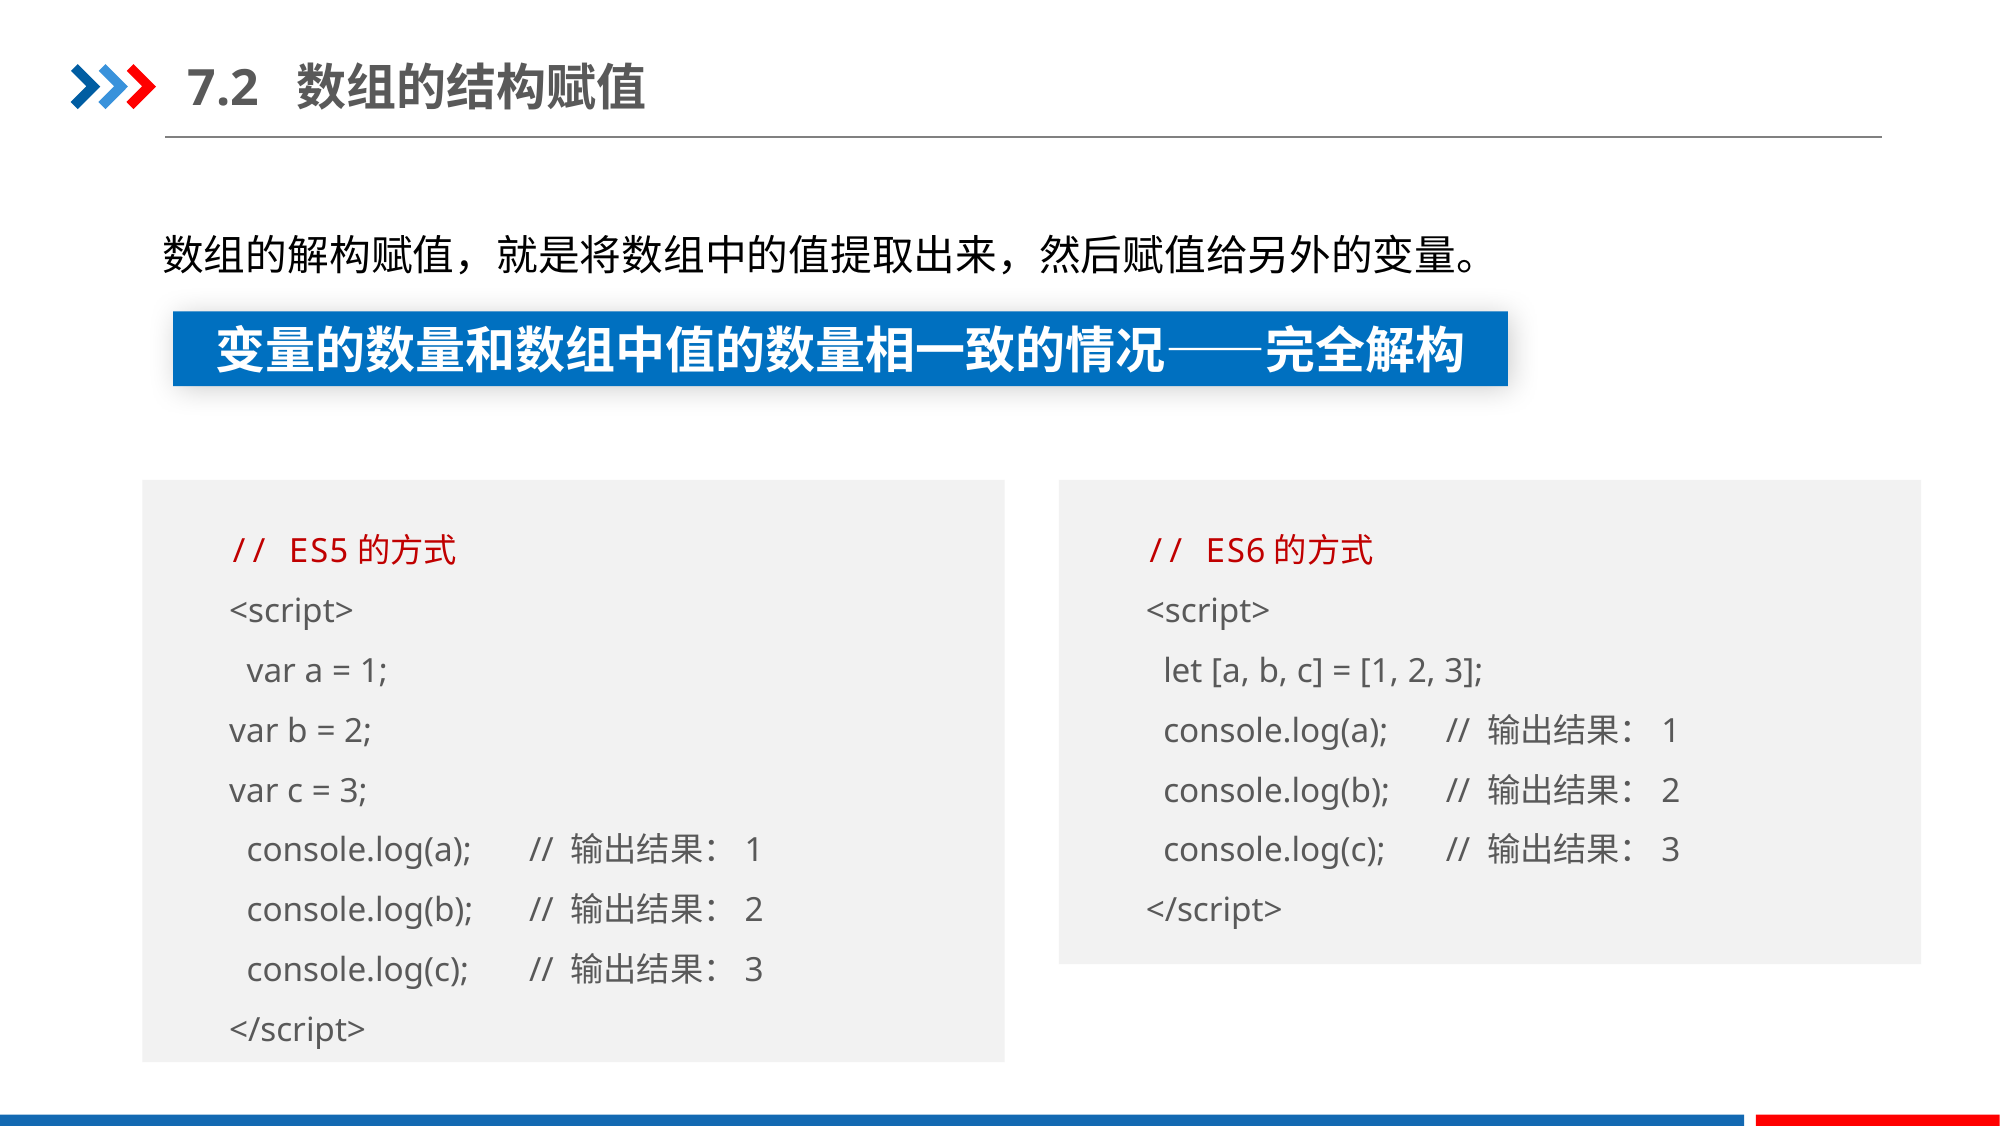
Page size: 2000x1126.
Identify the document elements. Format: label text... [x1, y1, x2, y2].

text_box [1057, 478, 1923, 966]
text_box // ES6的方式 <script> let [a, b, c] = [1, 2, 3]; console.log(a); // 输出结果：1 console.log(b); // 输出结果：2 console.log(c); // 输出结果：3 </script> [1131, 501, 1886, 936]
text_box 数组的解构赋值，就是将数组中的值提取出来，然后赋值给另外的变量。 [142, 194, 1855, 290]
text_box // ES5的方式 <script> var a = 1; var b = 2; var c = 3; console.log(a); // 输出结果：1 console.log(b); // 输出结果：2 console.log(c); // 输出结果：3 </script> [214, 501, 970, 1056]
text_box 变量的数量和数组中值的数量相一致的情况——完全解构 [173, 311, 1508, 387]
text_box [140, 478, 1007, 1064]
text_box 7.2 数组的结构赋值 [187, 43, 827, 127]
